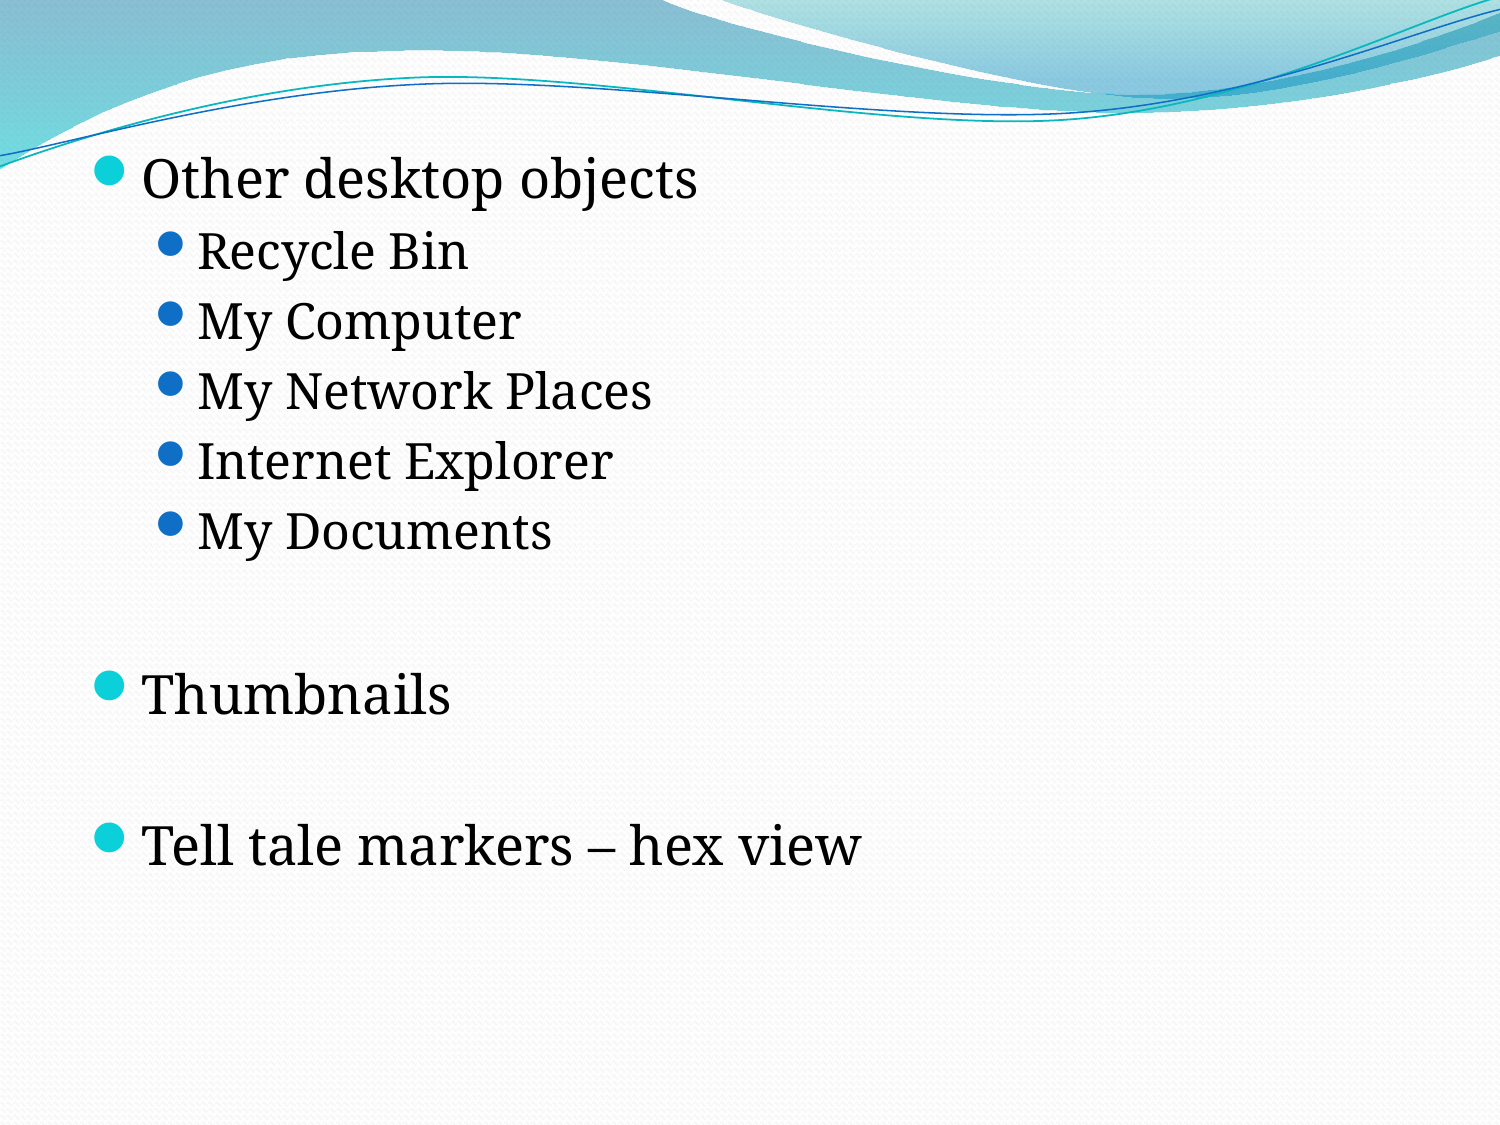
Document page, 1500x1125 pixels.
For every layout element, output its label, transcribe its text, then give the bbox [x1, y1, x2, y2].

list Other desktop objects Recycle Bin My Computer My Network Places Internet Explorer My Documents Thumbnails Tell tale markers – hex view [74, 136, 1426, 1006]
